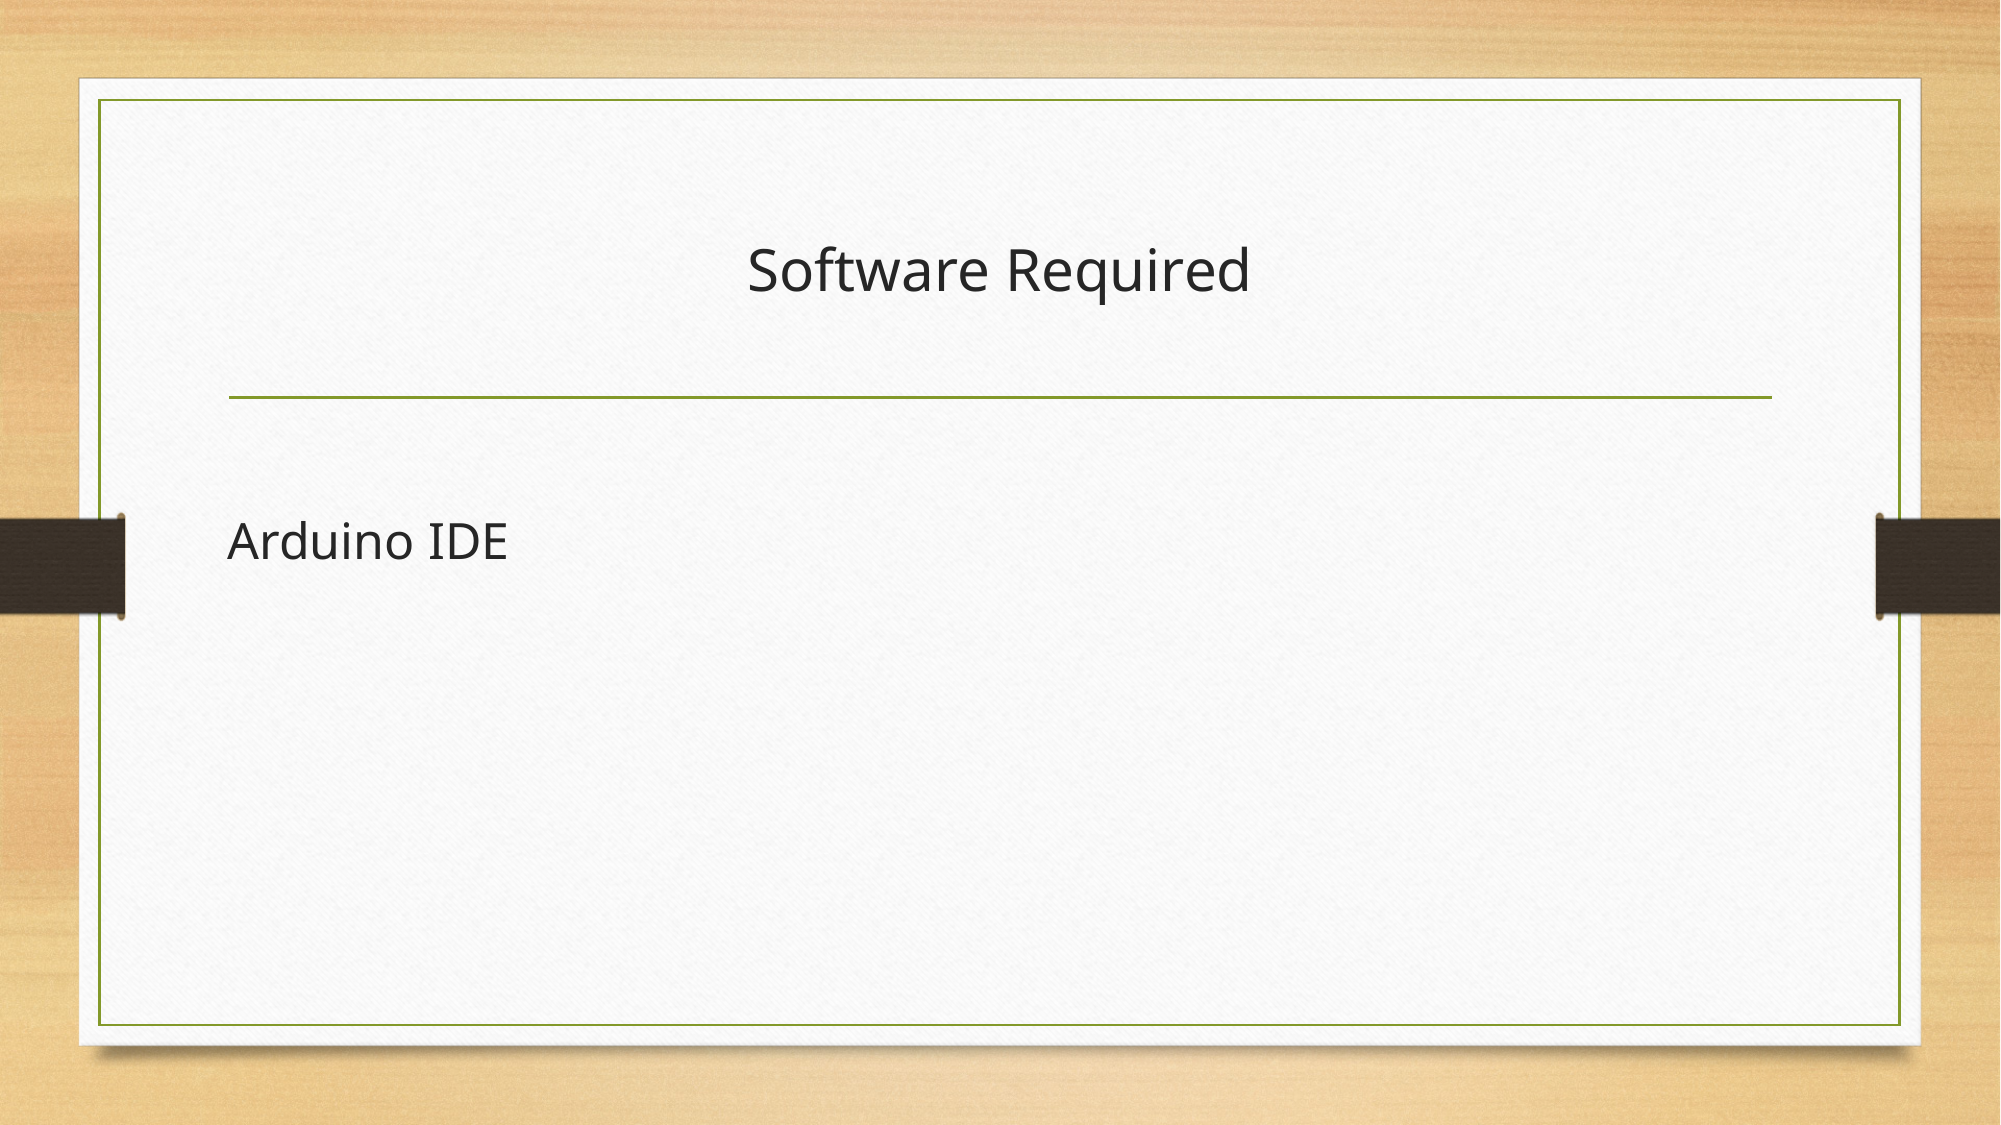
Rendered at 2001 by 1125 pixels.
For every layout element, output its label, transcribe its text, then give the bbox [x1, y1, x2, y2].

list Arduino IDE [212, 419, 1788, 964]
picture [0, 0, 2001, 1125]
title Software Required [212, 161, 1788, 375]
